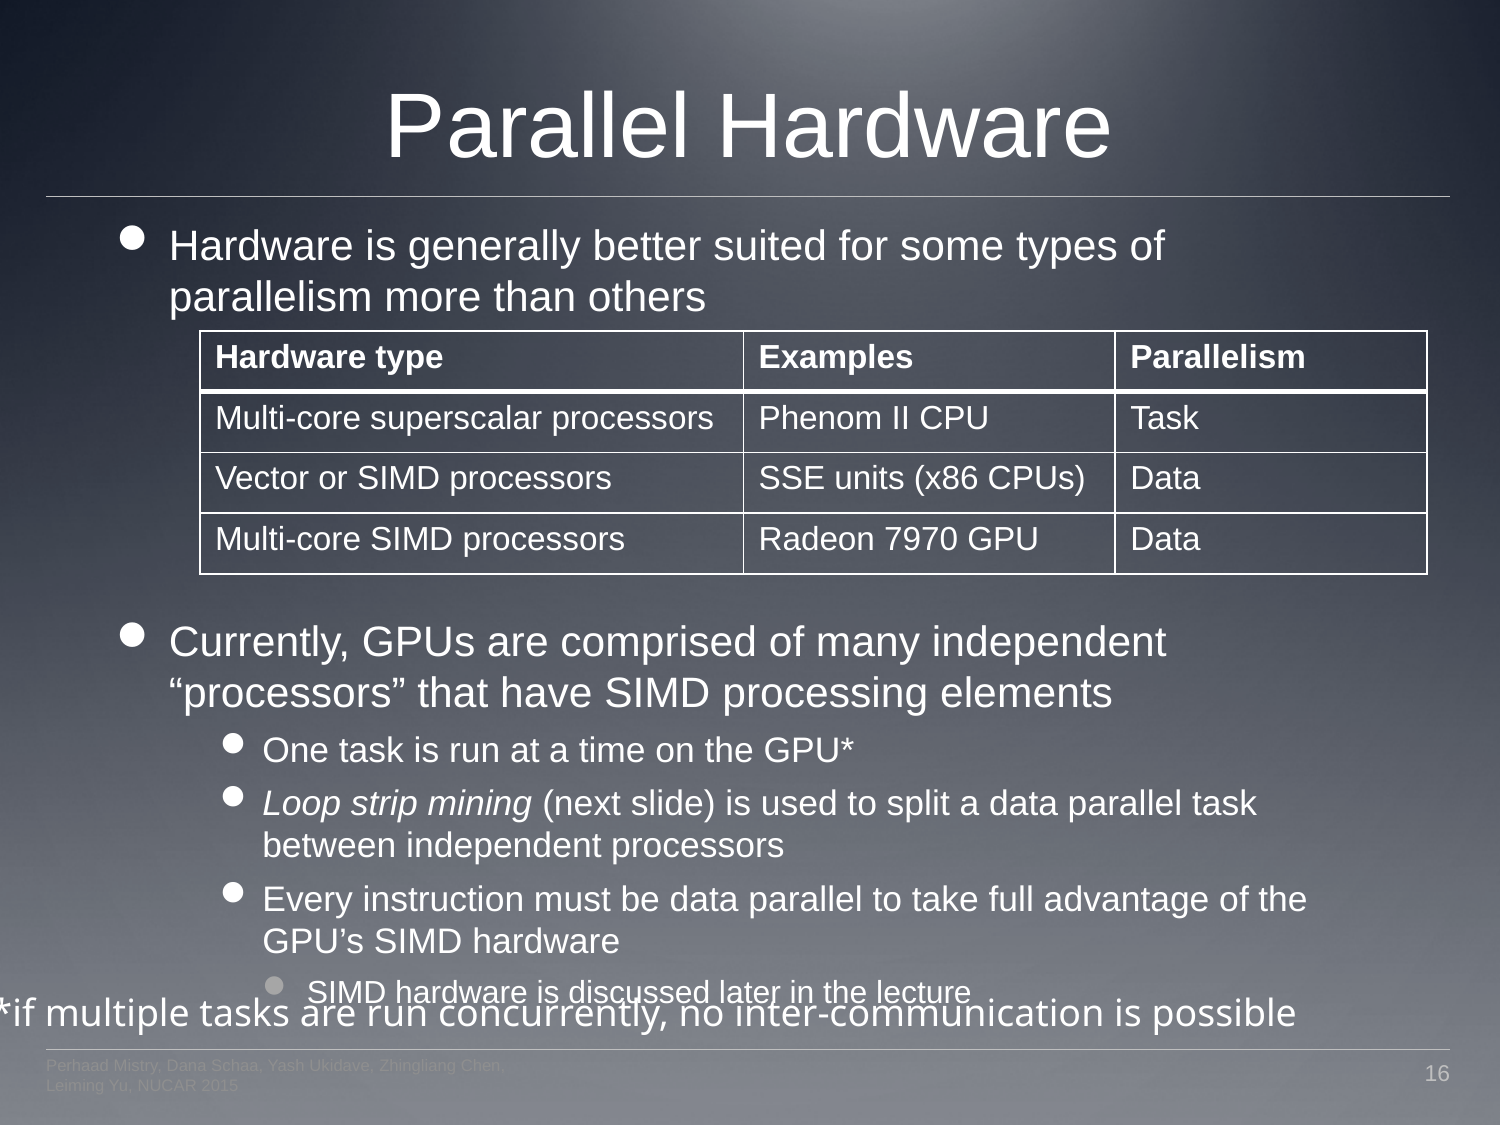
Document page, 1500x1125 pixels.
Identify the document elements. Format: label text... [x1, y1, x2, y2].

table_cell SSE units (x86 CPUs) [744, 453, 1114, 512]
table_header Parallelism [1116, 332, 1426, 389]
table_cell Phenom II CPU [744, 394, 1114, 452]
table_header Examples [744, 332, 1114, 389]
table_cell Task [1116, 394, 1426, 452]
table_cell Radeon 7970 GPU [744, 514, 1114, 573]
slide_number 16 [1325, 1042, 1450, 1103]
table_cell Data [1116, 514, 1426, 573]
table_cell Vector or SIMD processors [201, 453, 743, 512]
table_cell Multi-core SIMD processors [201, 514, 743, 573]
text_box *if multiple tasks are run concurrently, no inter-communication is possible [0, 982, 1314, 1042]
table_header Hardware type [201, 332, 743, 389]
title Parallel Hardware [105, 17, 1394, 183]
footer Perhaad Mistry, Dana Schaa, Yash Ukidave, Zhingliang Chen, Leiming Yu, NUCAR 2015 [46, 1042, 521, 1103]
table_cell Multi-core superscalar processors [201, 394, 743, 452]
table_cell Data [1116, 453, 1426, 512]
list Hardware is generally better suited for some types of parallelism more than others Currently, GPUs are comprised of many independent “processors” that have SIMD processing elements One task is run at a time on the GPU* Loop strip mining (next slide) is used to split a data parallel task between independent processors Every instruction must be data parallel to take full advantage of the GPU’s SIMD hardware SIMD hardware is discussed later in the lecture [101, 210, 1394, 1022]
